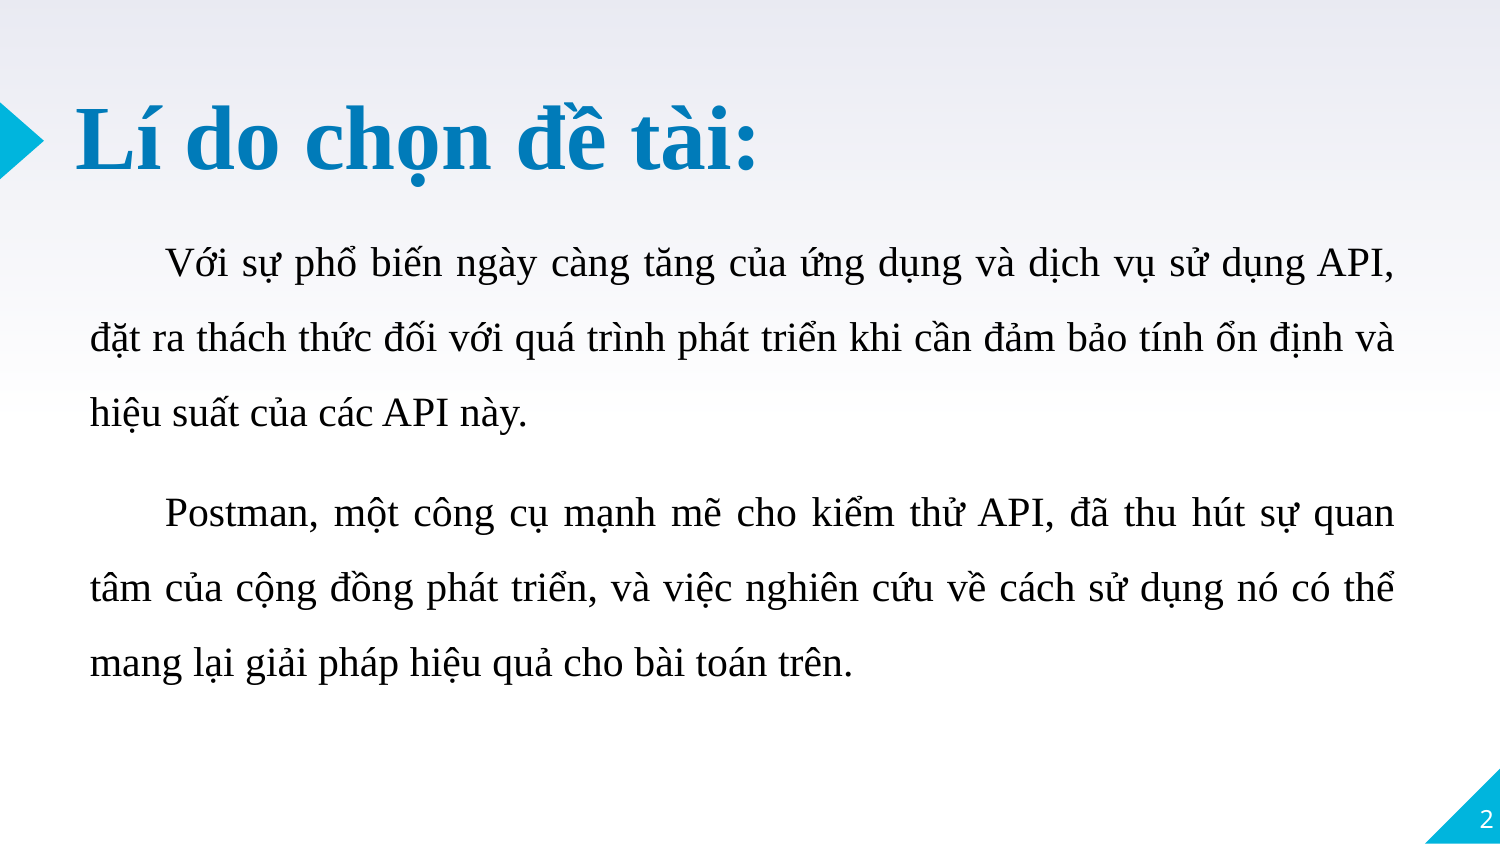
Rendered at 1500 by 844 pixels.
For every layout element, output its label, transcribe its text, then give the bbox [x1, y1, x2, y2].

text_box Với sự phổ biến ngày càng tăng của ứng dụng và dịch vụ sử dụng API, đặt ra thách thức đối với quá trình phát triển khi cần đảm bảo tính ổn định và hiệu suất của các API này. Postman, một công cụ mạnh mẽ cho kiểm thử API, đã thu hút sự quan tâm của cộng đồng phát triển, và việc nghiên cứu về cách sử dụng nó có thể mang lại giải pháp hiệu quả cho bài toán trên. [74, 202, 1411, 693]
slide_number 2 [1418, 760, 1494, 838]
title Lí do chọn đề tài: [75, 99, 1001, 202]
